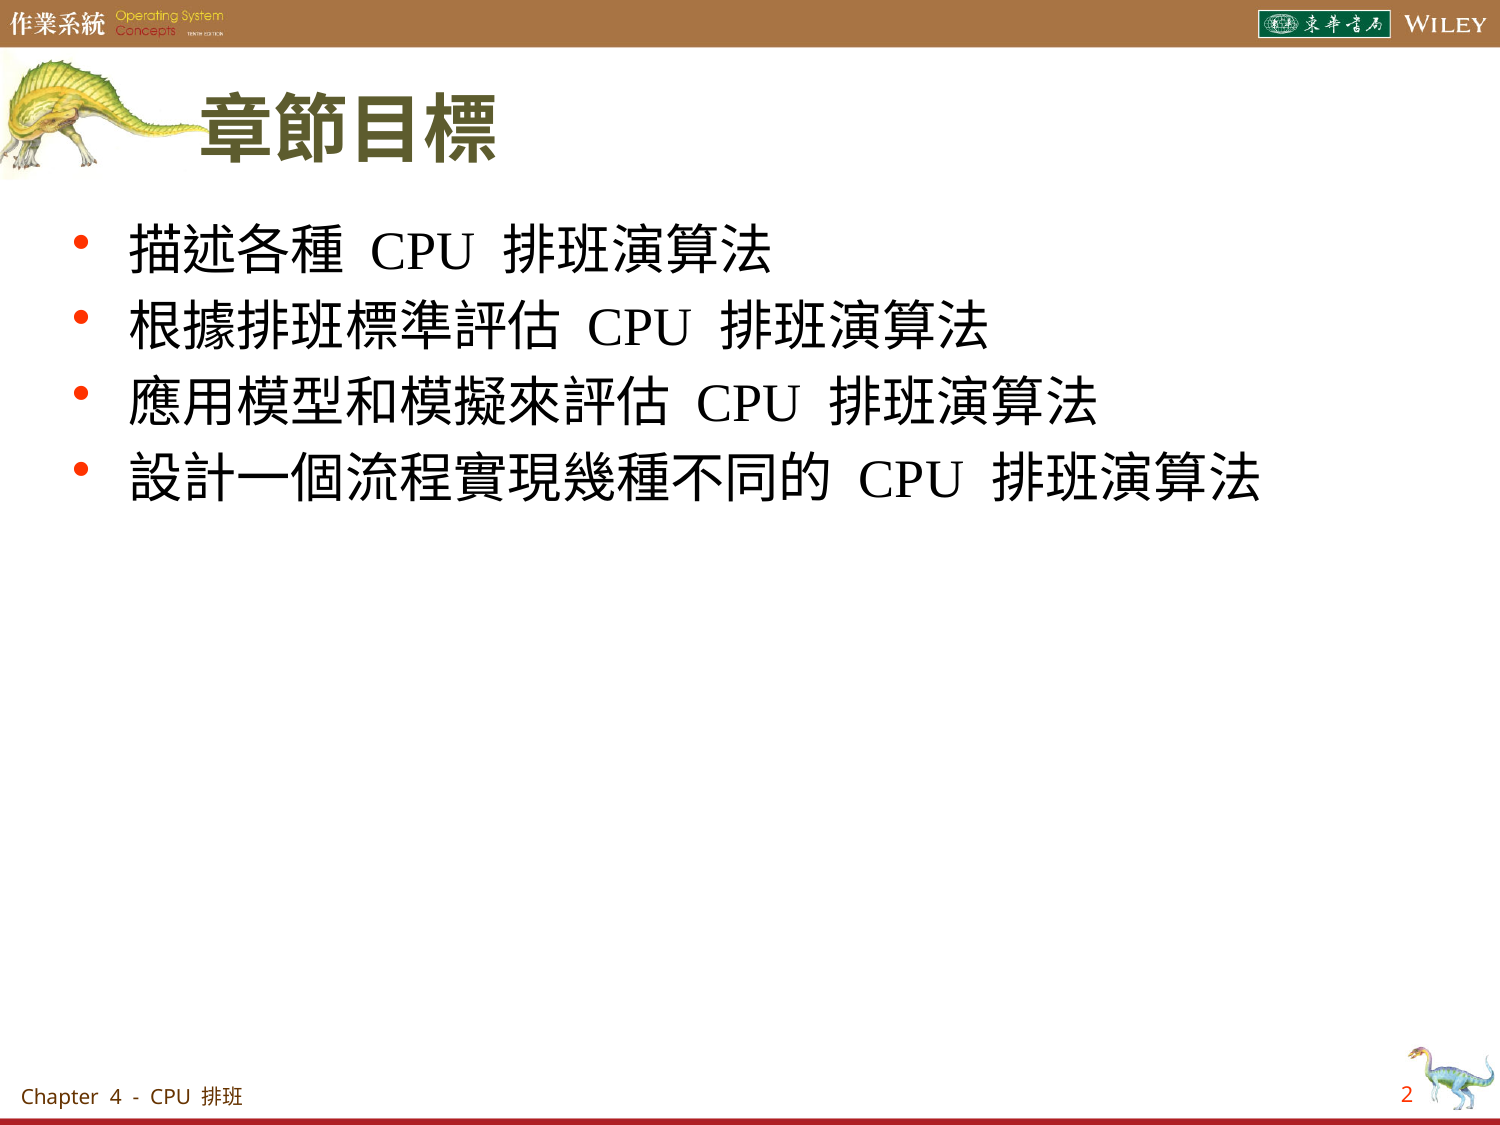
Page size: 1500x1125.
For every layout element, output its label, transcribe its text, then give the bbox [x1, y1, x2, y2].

footer Chapter 4 - CPU 排班 [5, 1076, 850, 1118]
slide_number 2 [1340, 1076, 1429, 1118]
list 描述各種 CPU 排班演算法 根據排班標準評估 CPU 排班演算法 應用模型和模擬來評估 CPU 排班演算法 設計一個流程實現幾種不同的 CPU 排班演算法 [57, 208, 1437, 1047]
picture [0, 0, 1500, 1125]
title 章節目標 [183, 66, 1439, 186]
